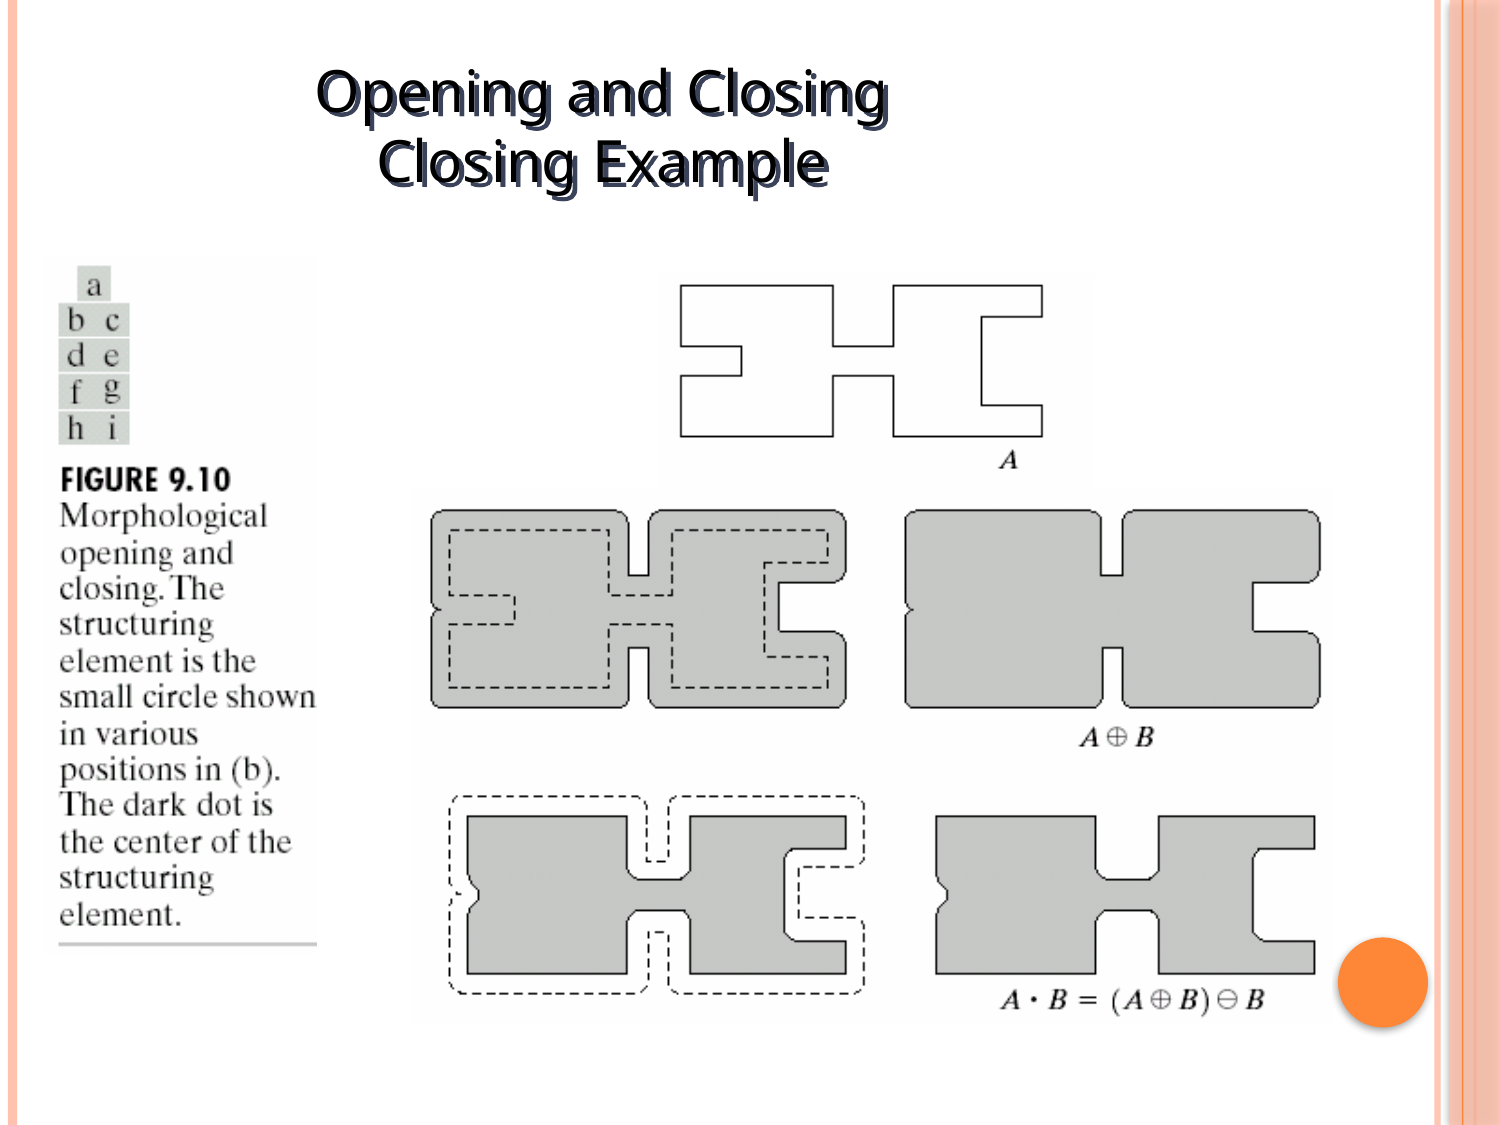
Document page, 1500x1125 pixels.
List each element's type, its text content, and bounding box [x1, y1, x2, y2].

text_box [657, 273, 1095, 495]
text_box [44, 254, 317, 954]
text_box Opening and Closing Closing Example [300, 46, 904, 202]
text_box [411, 487, 1333, 1024]
